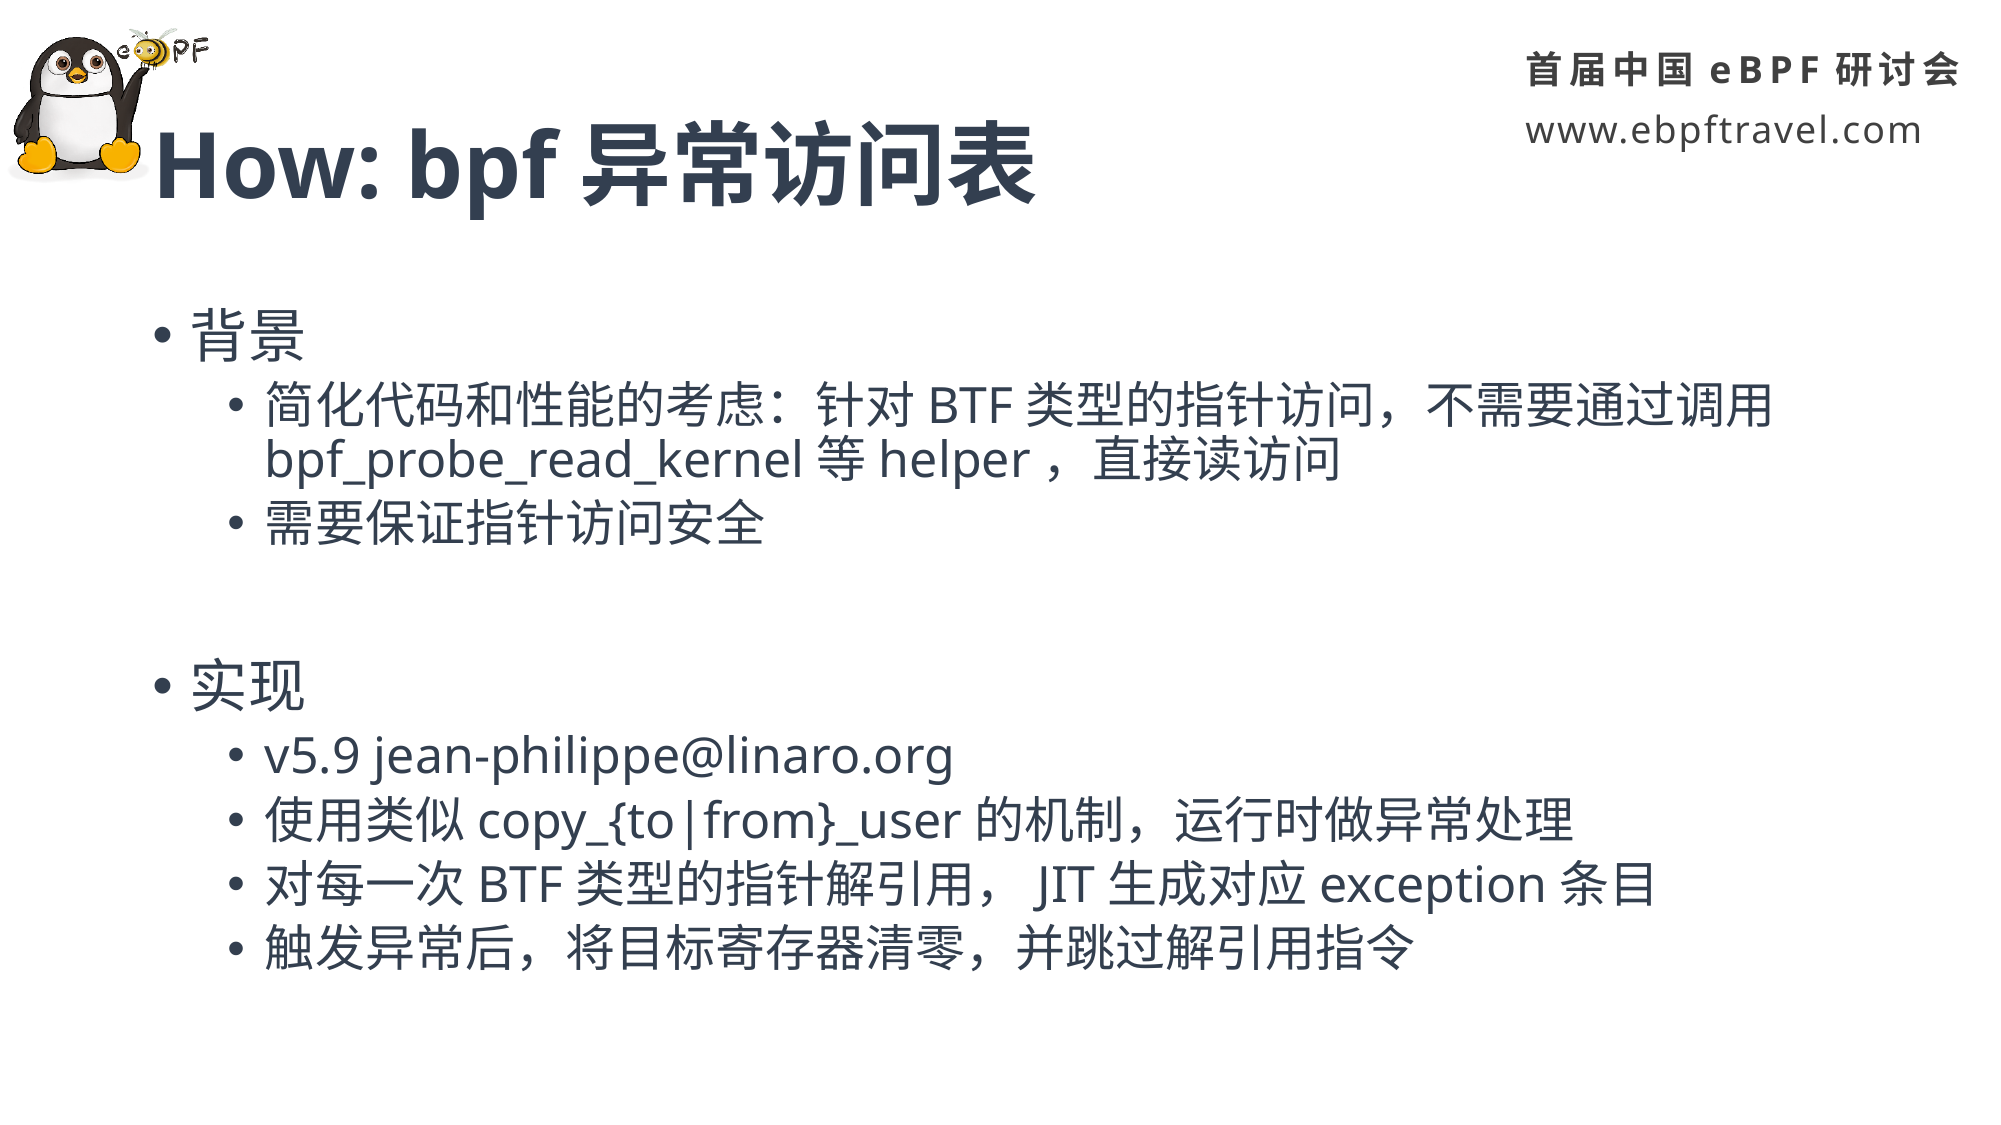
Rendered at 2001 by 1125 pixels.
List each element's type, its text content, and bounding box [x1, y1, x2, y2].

title How: bpf异常访问表 [137, 59, 1863, 278]
list 背景 简化代码和性能的考虑：针对BTF类型的指针访问，不需要通过调用bpf_probe_read_kernel等helper，直接读访问 需要保证指针访问安全 实现 v5.9 jean-philippe@linaro.org 使用类似copy_{to|from}_user的机制，运行时做异常处理 对每一次BTF类型的指针解引用，JIT生成对应exception条目 触发异常后，将目标寄存器清零，并跳过解引用指令 [137, 299, 1863, 1014]
picture [0, 0, 215, 199]
